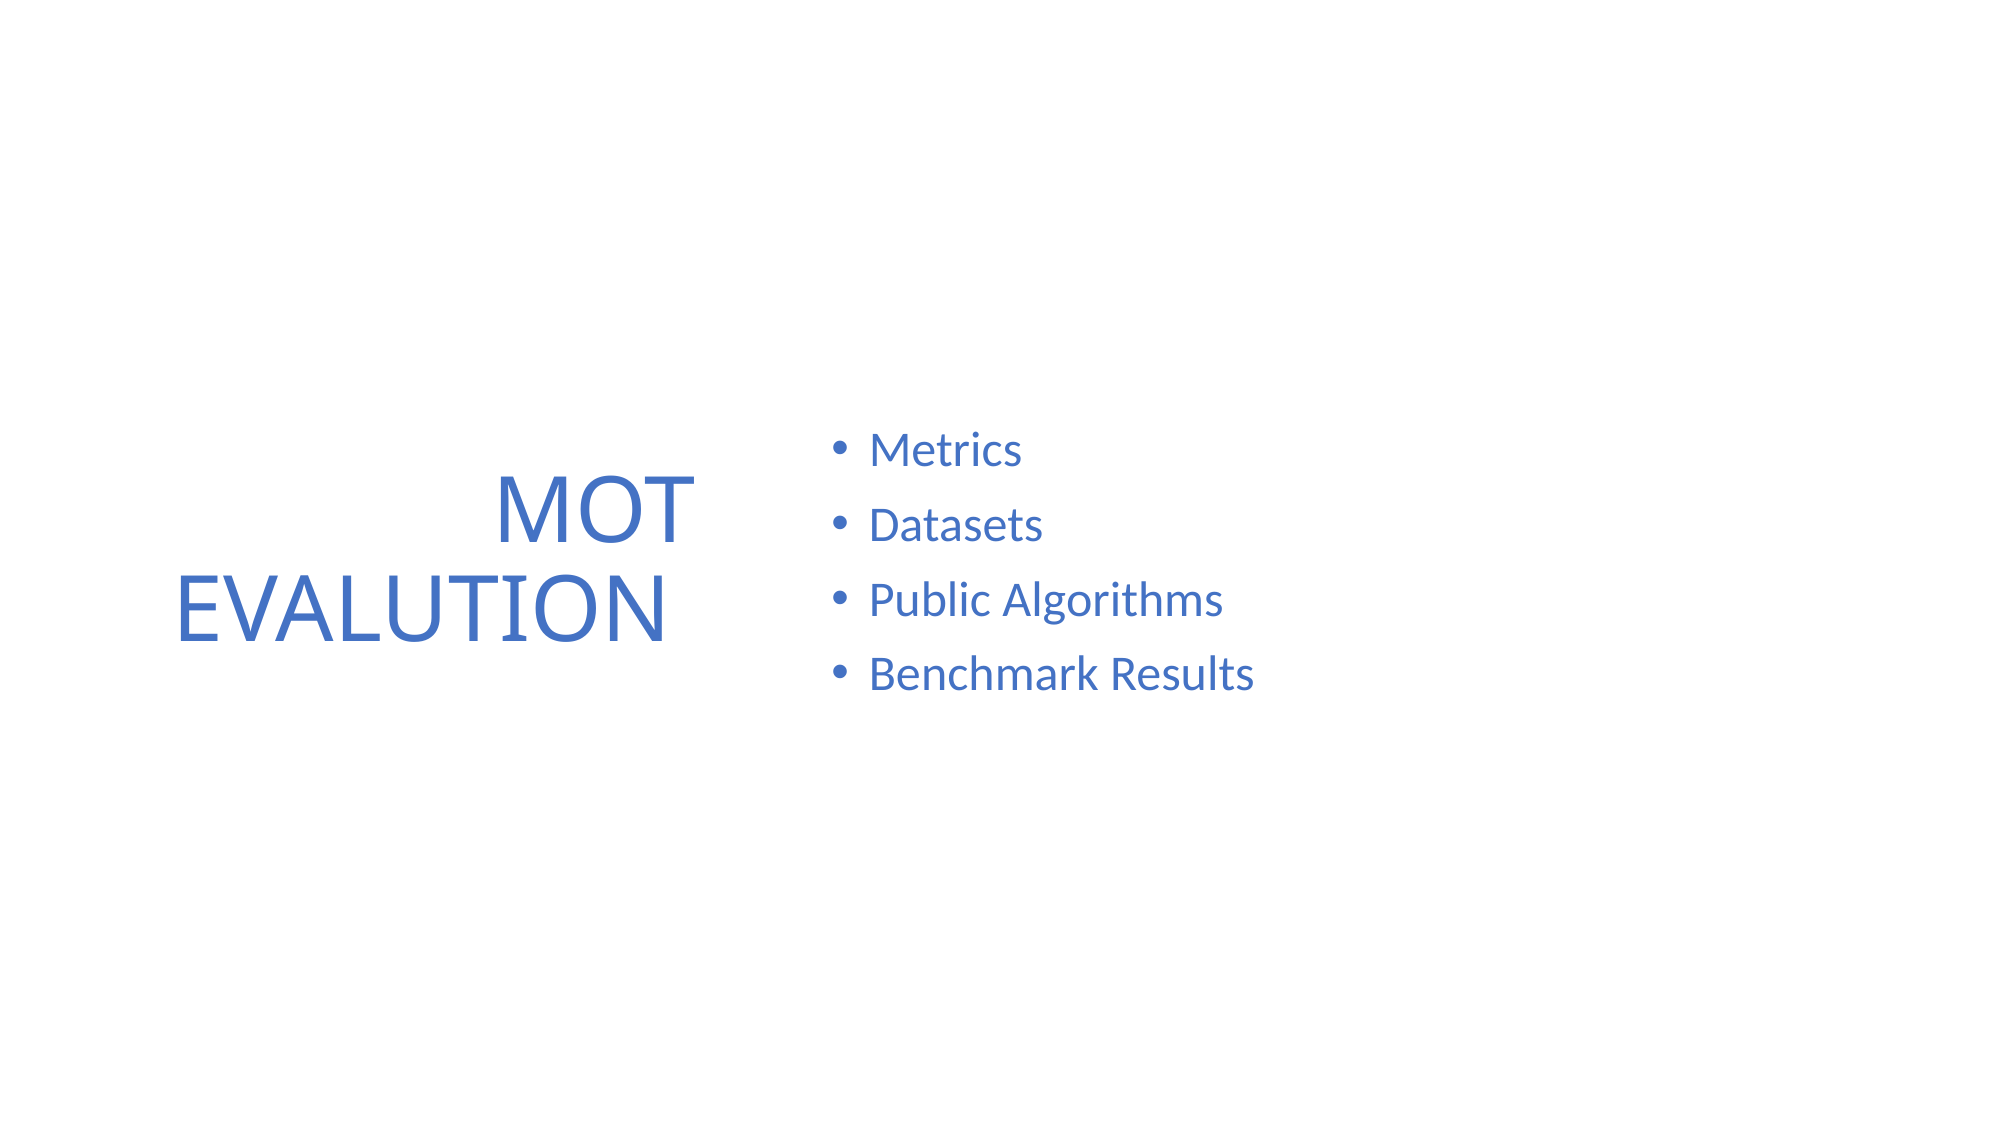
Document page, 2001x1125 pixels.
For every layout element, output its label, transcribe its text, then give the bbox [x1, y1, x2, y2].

list Metrics Datasets Public Algorithms Benchmark Results [816, 158, 1863, 967]
title MOT EVALUTION [137, 158, 711, 967]
